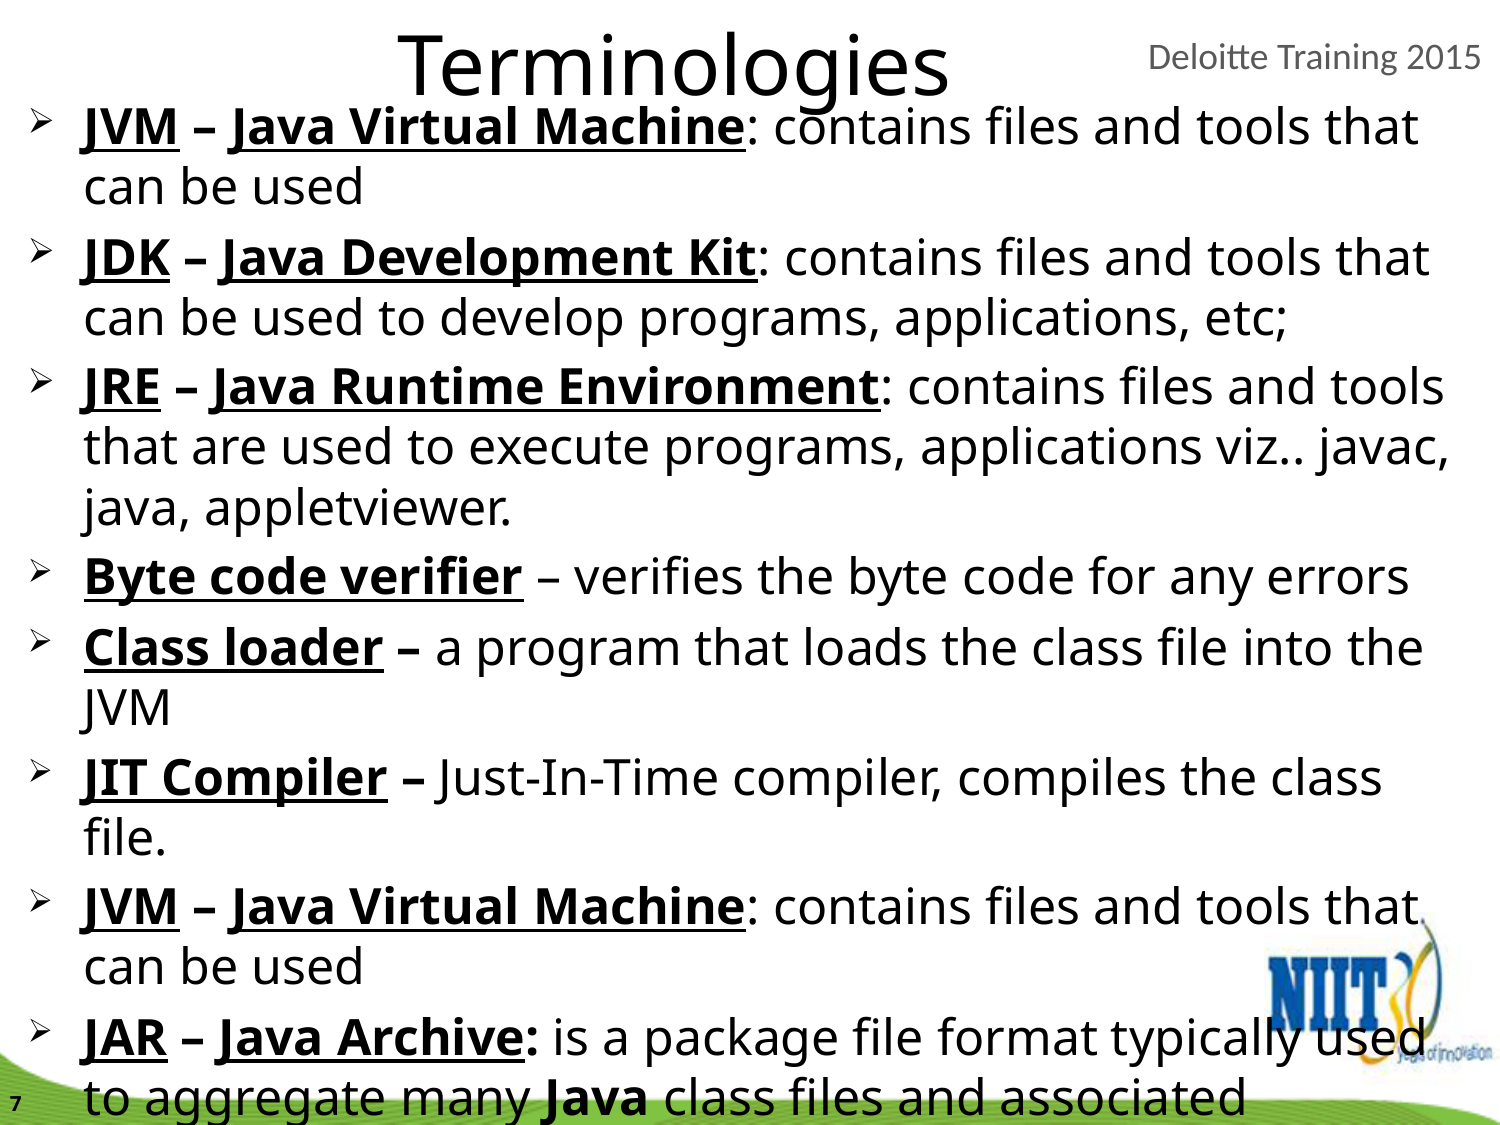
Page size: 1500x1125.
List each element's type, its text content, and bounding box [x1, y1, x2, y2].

list JVM – Java Virtual Machine: contains files and tools that can be used JDK – Java Development Kit: contains files and tools that can be used to develop programs, applications, etc; JRE – Java Runtime Environment: contains files and tools that are used to execute programs, applications viz.. javac, java, appletviewer. Byte code verifier – verifies the byte code for any errors Class loader – a program that loads the class file into the JVM JIT Compiler – Just-In-Time compiler, compiles the class file. JVM – Java Virtual Machine: contains files and tools that can be used JAR – Java Archive: is a package file format typically used to aggregate many Java class files and associated metadata and resources (text, images, etc.) into one file to distribute application software or libraries on the Java platform. [12, 87, 1488, 1038]
title Terminologies [0, 12, 1350, 113]
picture [0, 912, 1500, 1125]
